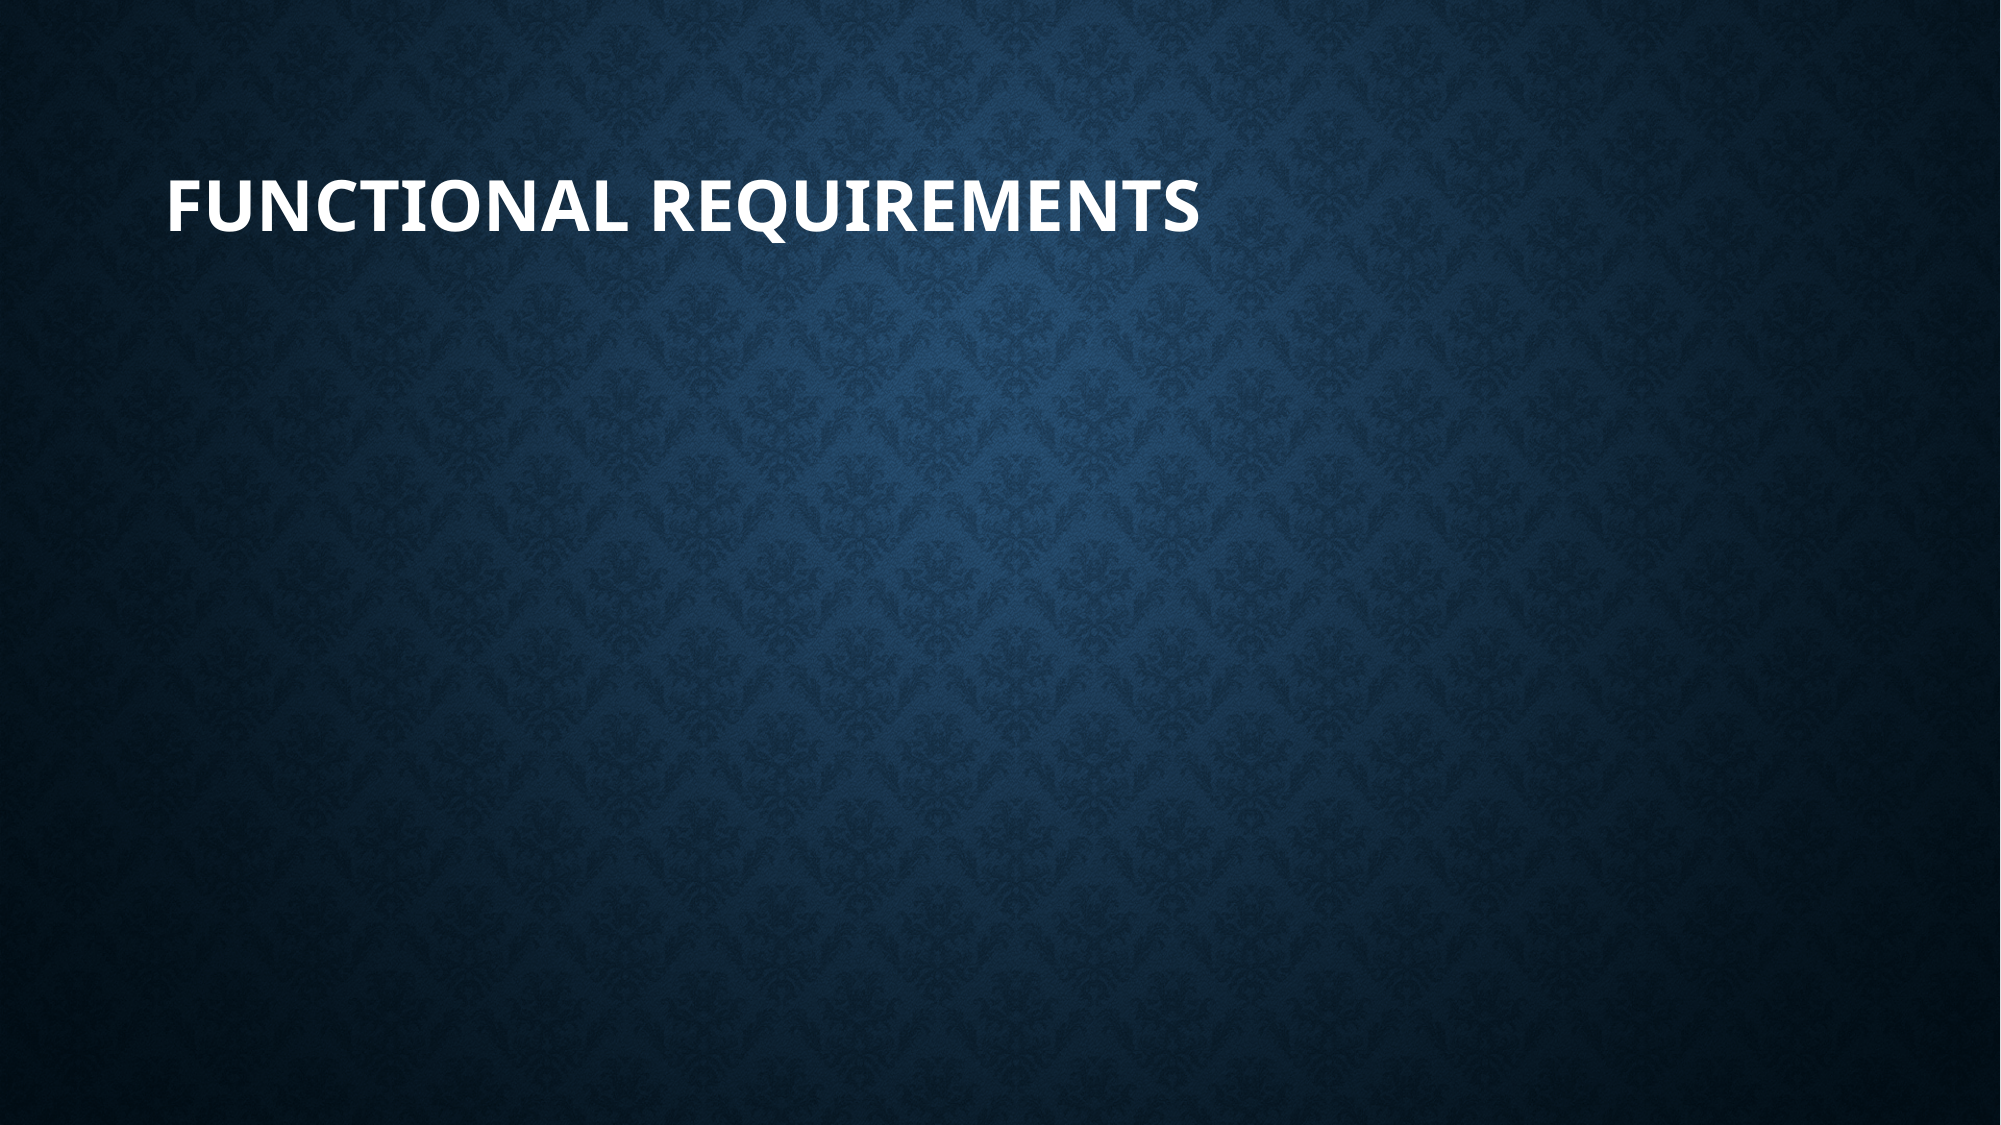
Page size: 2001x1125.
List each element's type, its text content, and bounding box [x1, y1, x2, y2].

title Functional requirements [149, 99, 1849, 318]
